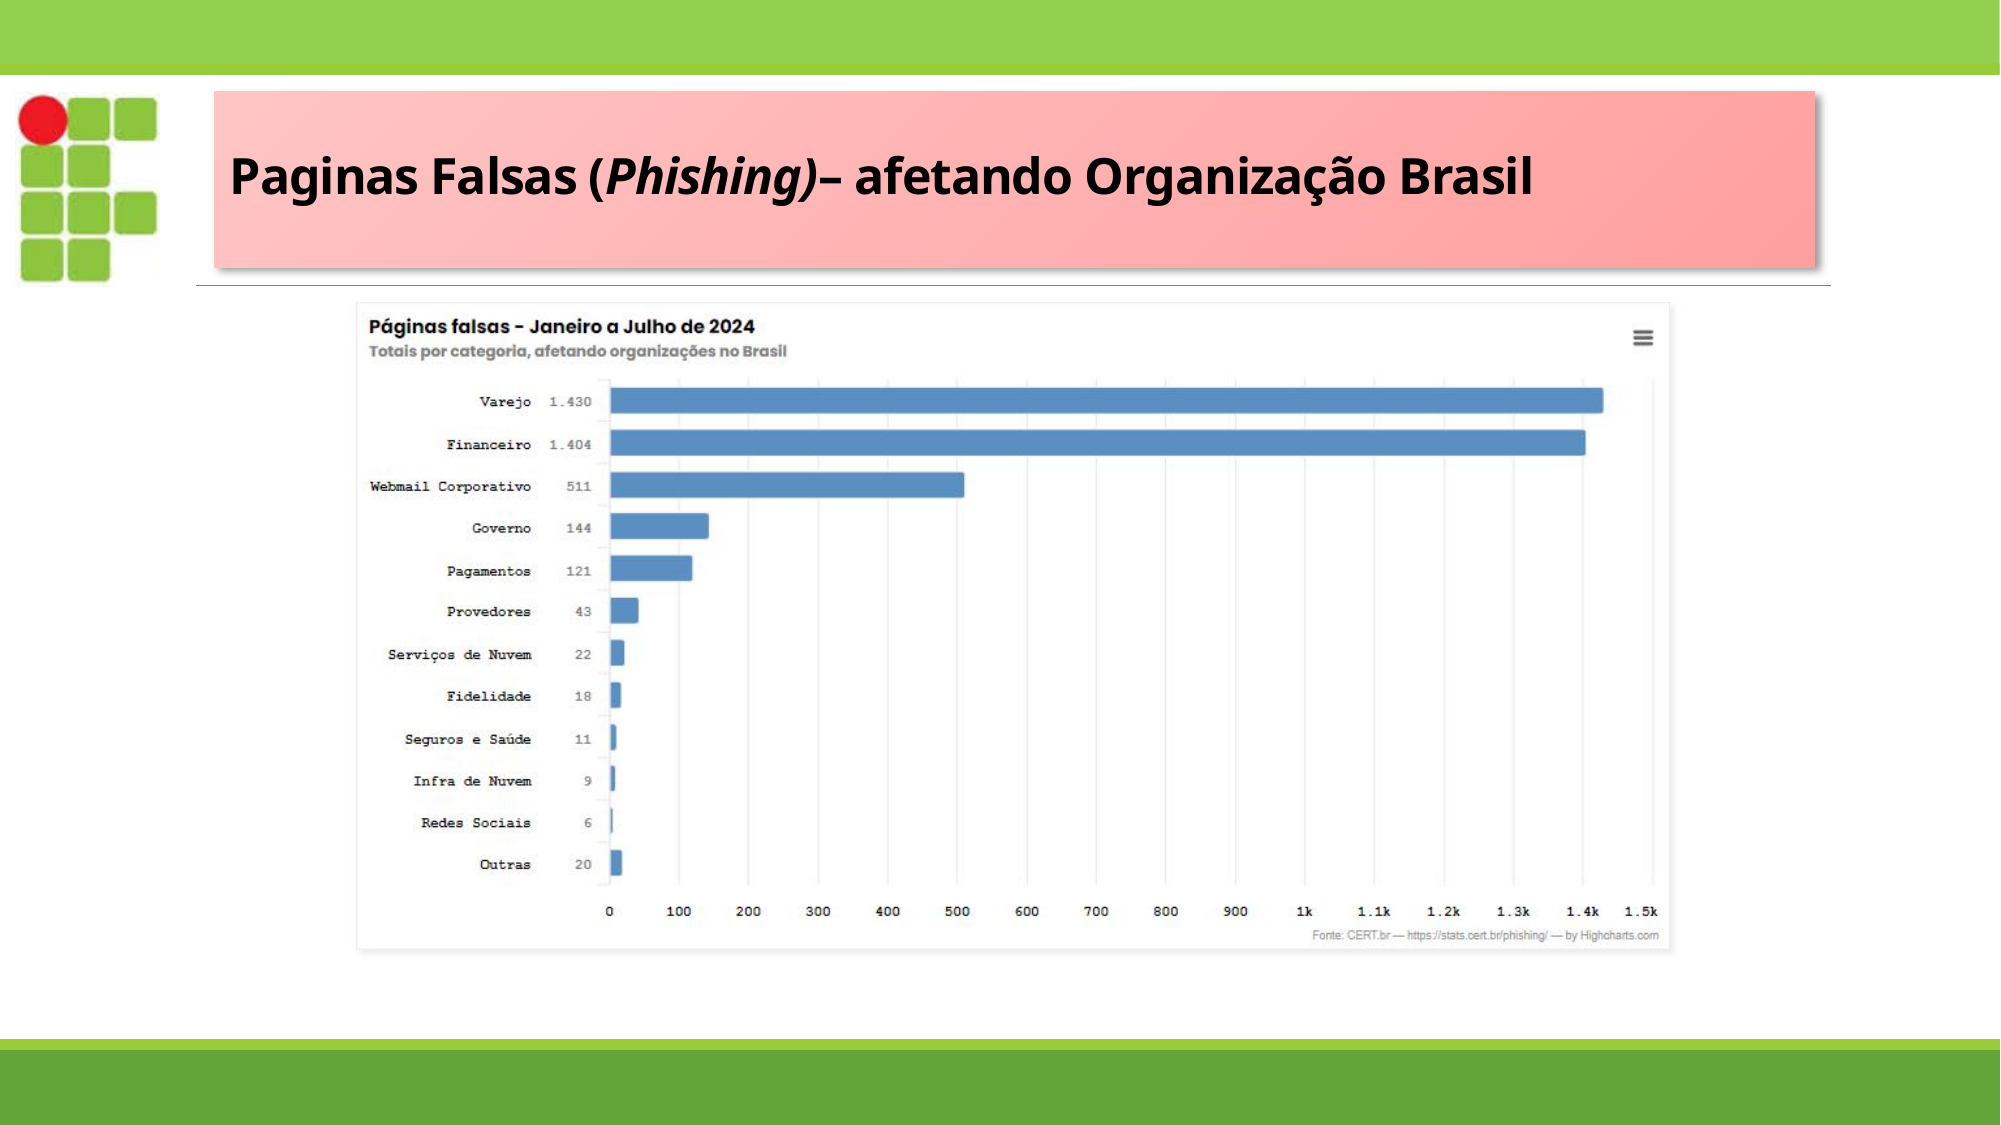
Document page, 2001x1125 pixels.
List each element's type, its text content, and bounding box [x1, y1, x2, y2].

title Paginas Falsas (Phishing)– afetando Organização Brasil [214, 91, 1815, 268]
picture [15, 92, 160, 287]
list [329, 302, 1699, 964]
